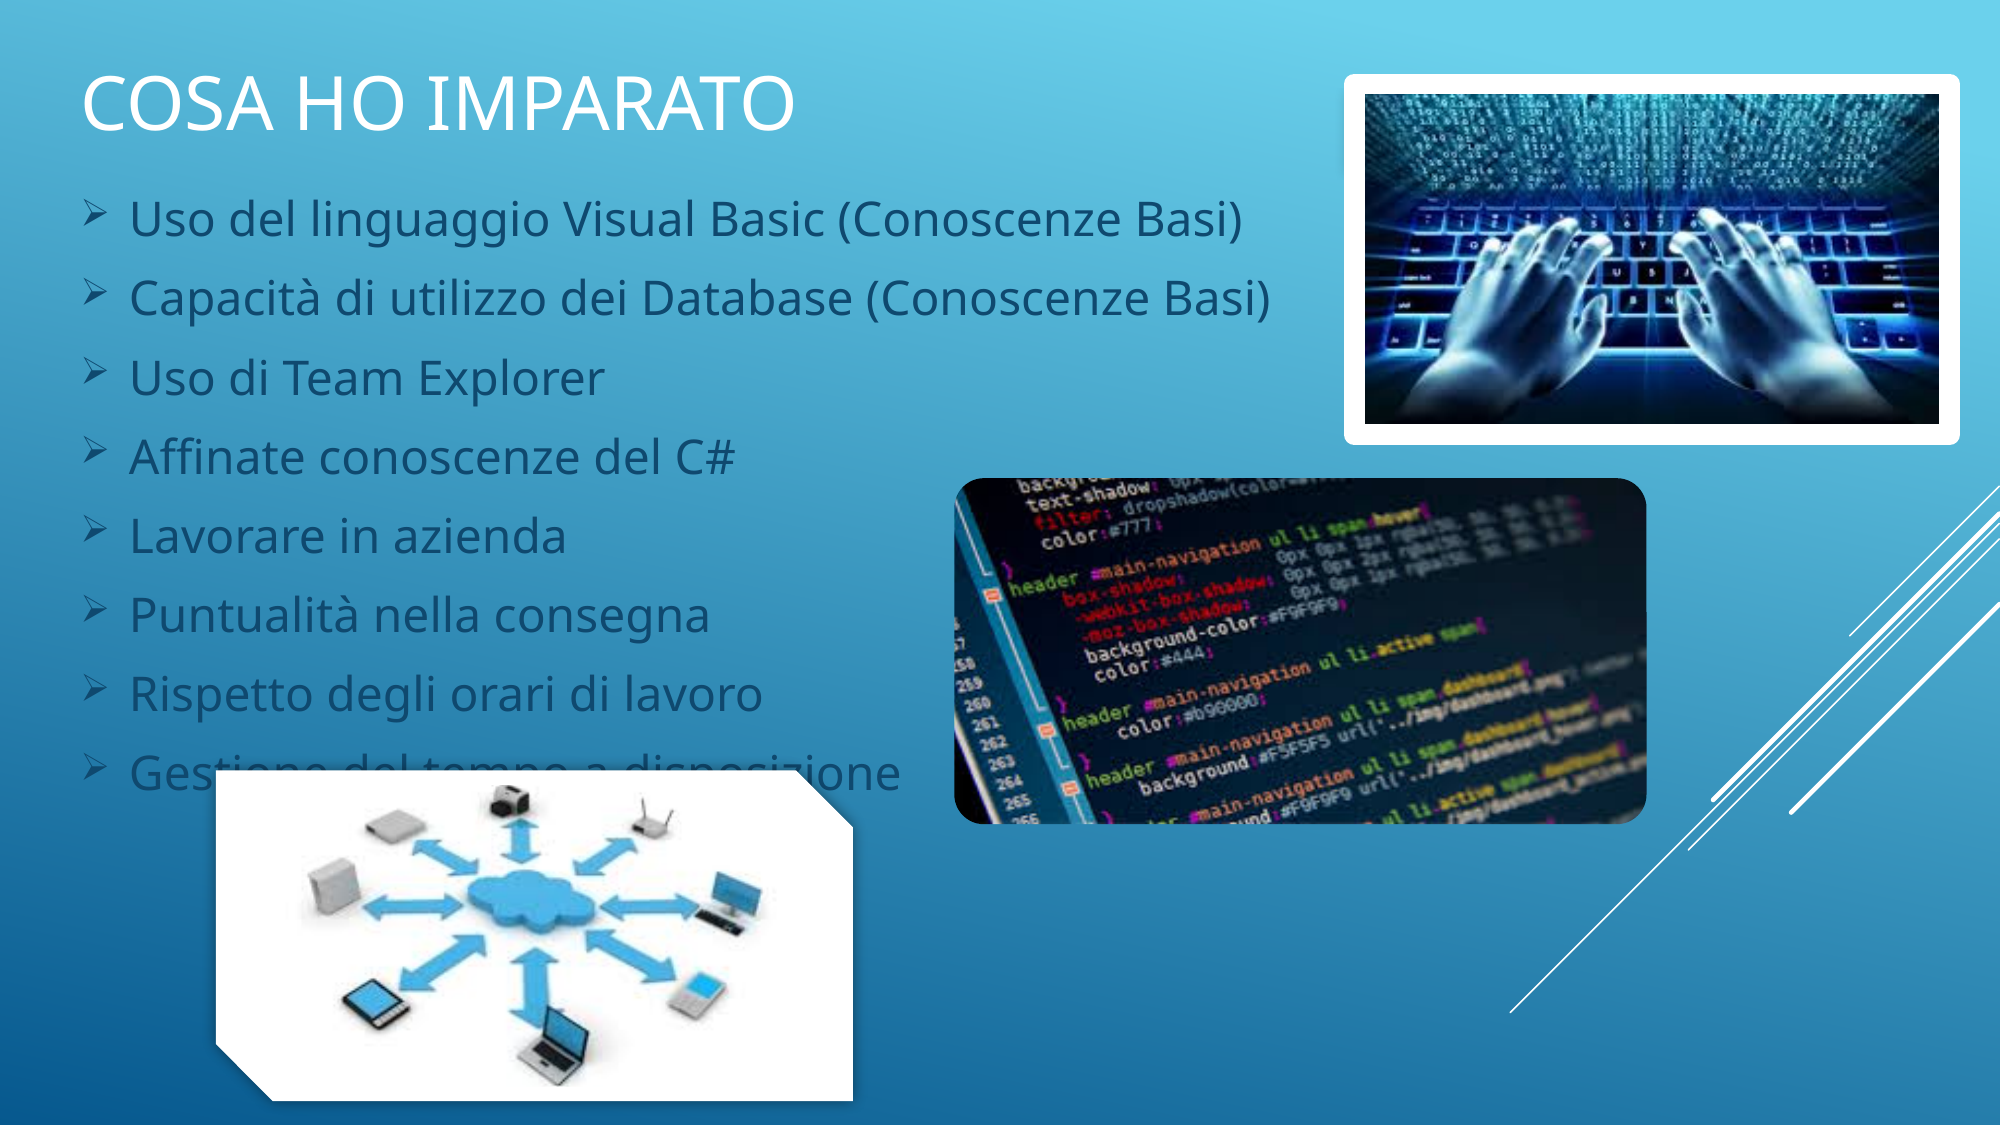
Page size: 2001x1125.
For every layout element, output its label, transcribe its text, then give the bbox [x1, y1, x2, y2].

picture [222, 777, 846, 1095]
picture [1364, 94, 1940, 425]
title Cosa ho imparato [65, 40, 1466, 154]
picture [954, 477, 1647, 825]
list Uso del linguaggio Visual Basic (Conoscenze Basi) Capacità di utilizzo dei Database (Conoscenze Basi) Uso di Team Explorer Affinate conoscenze del C# Lavorare in azienda Puntualità nella consegna Rispetto degli orari di lavoro Gestione del tempo a disposizione [65, 181, 1375, 813]
